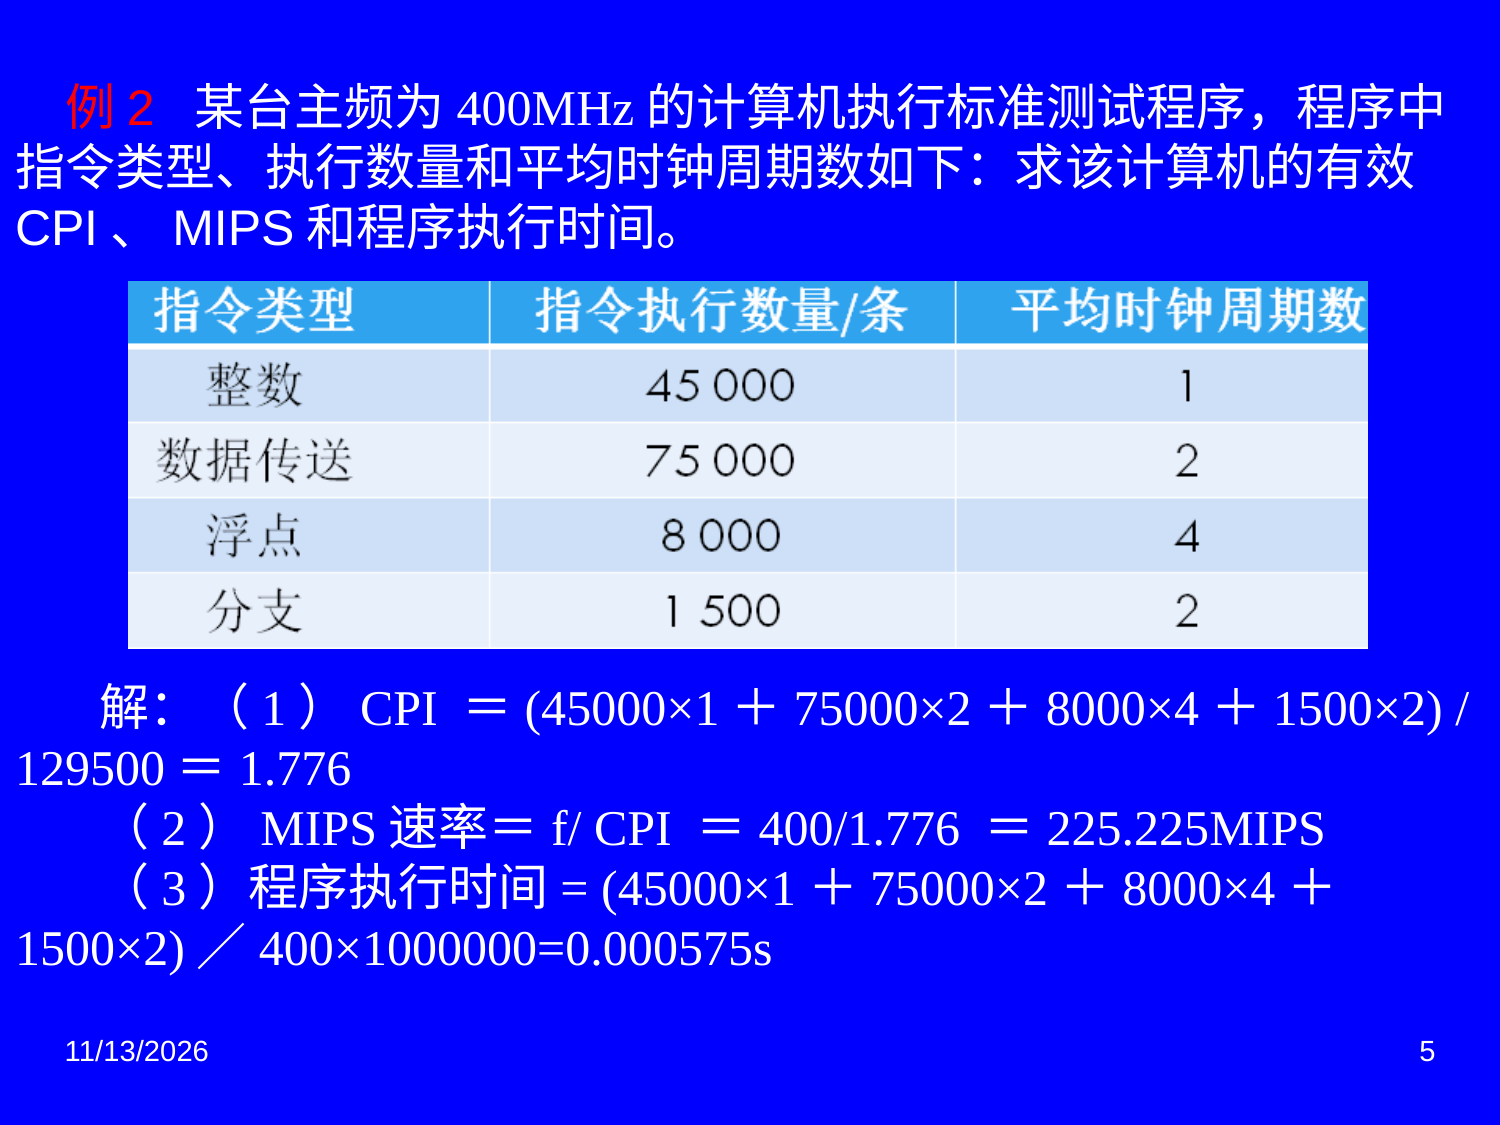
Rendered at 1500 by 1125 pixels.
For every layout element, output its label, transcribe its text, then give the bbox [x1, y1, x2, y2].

text_box 例2 某台主频为400MHz的计算机执行标准测试程序，程序中指令类型、执行数量和平均时钟周期数如下：求该计算机的有效CPI、MIPS和程序执行时间。 解：（1）CPI ＝(45000×1＋75000×2＋8000×4＋1500×2) / 129500＝1.776 （2）MIPS速率＝f/ CPI ＝400/1.776 ＝225.225MIPS （3）程序执行时间= (45000×1＋75000×2＋8000×4＋1500×2)／400×1000000=0.000575s [0, 68, 1500, 983]
slide_number 5 [1074, 1024, 1451, 1103]
picture [128, 280, 1369, 649]
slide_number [49, 1024, 426, 1103]
